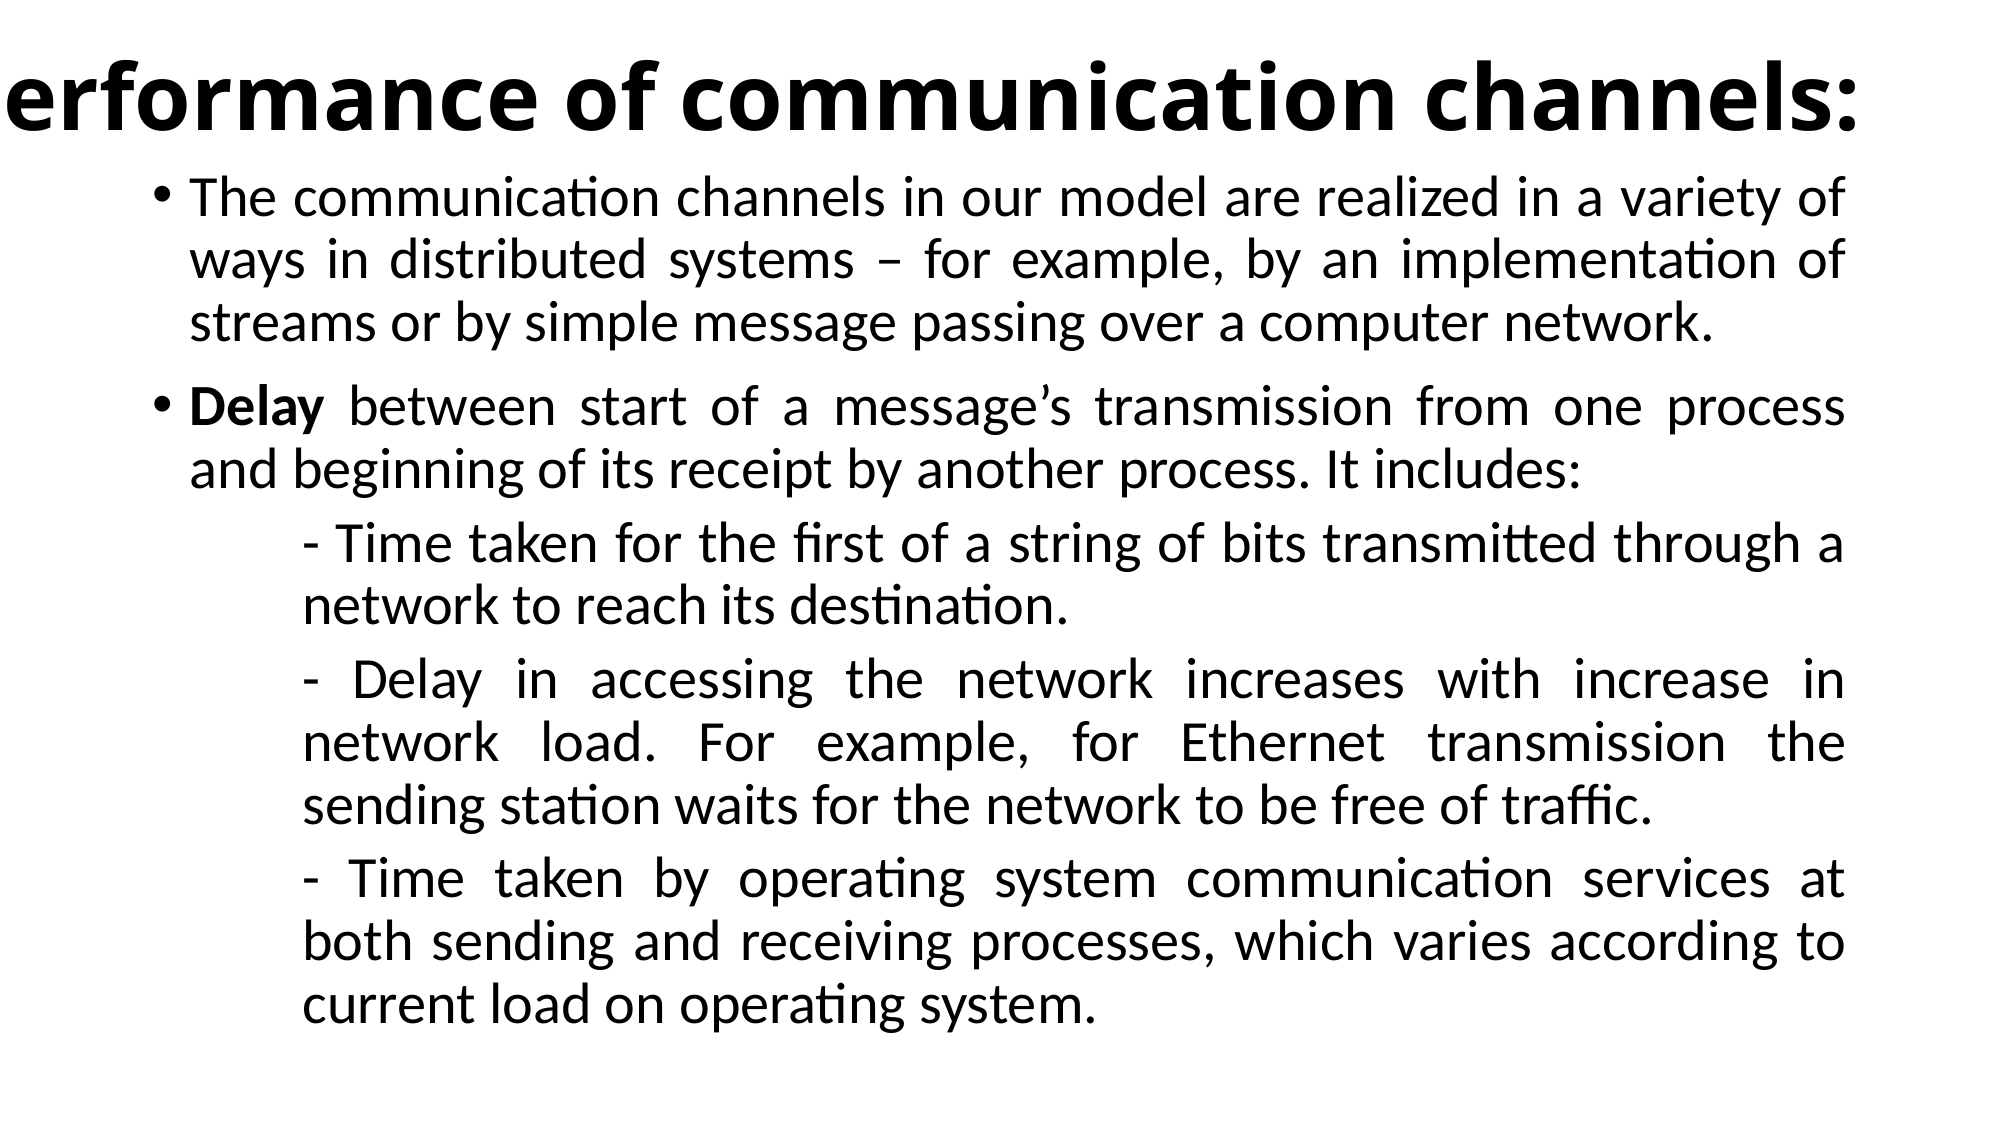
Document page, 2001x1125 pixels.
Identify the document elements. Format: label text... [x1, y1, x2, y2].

text_box Performance of communication channels: [0, 31, 1877, 157]
list The communication channels in our model are realized in a variety of ways in distributed systems – for example, by an implementation of streams or by simple message passing over a computer network. Delay between start of a message’s transmission from one process and beginning of its receipt by another process. It includes: - Time taken for the first of a string of bits transmitted through a network to reach its destination. - Delay in accessing the network increases with increase in network load. For example, for Ethernet transmission the sending station waits for the network to be free of traffic. - Time taken by operating system communication services at both sending and receiving processes, which varies according to current load on operating system. [137, 158, 1863, 1080]
